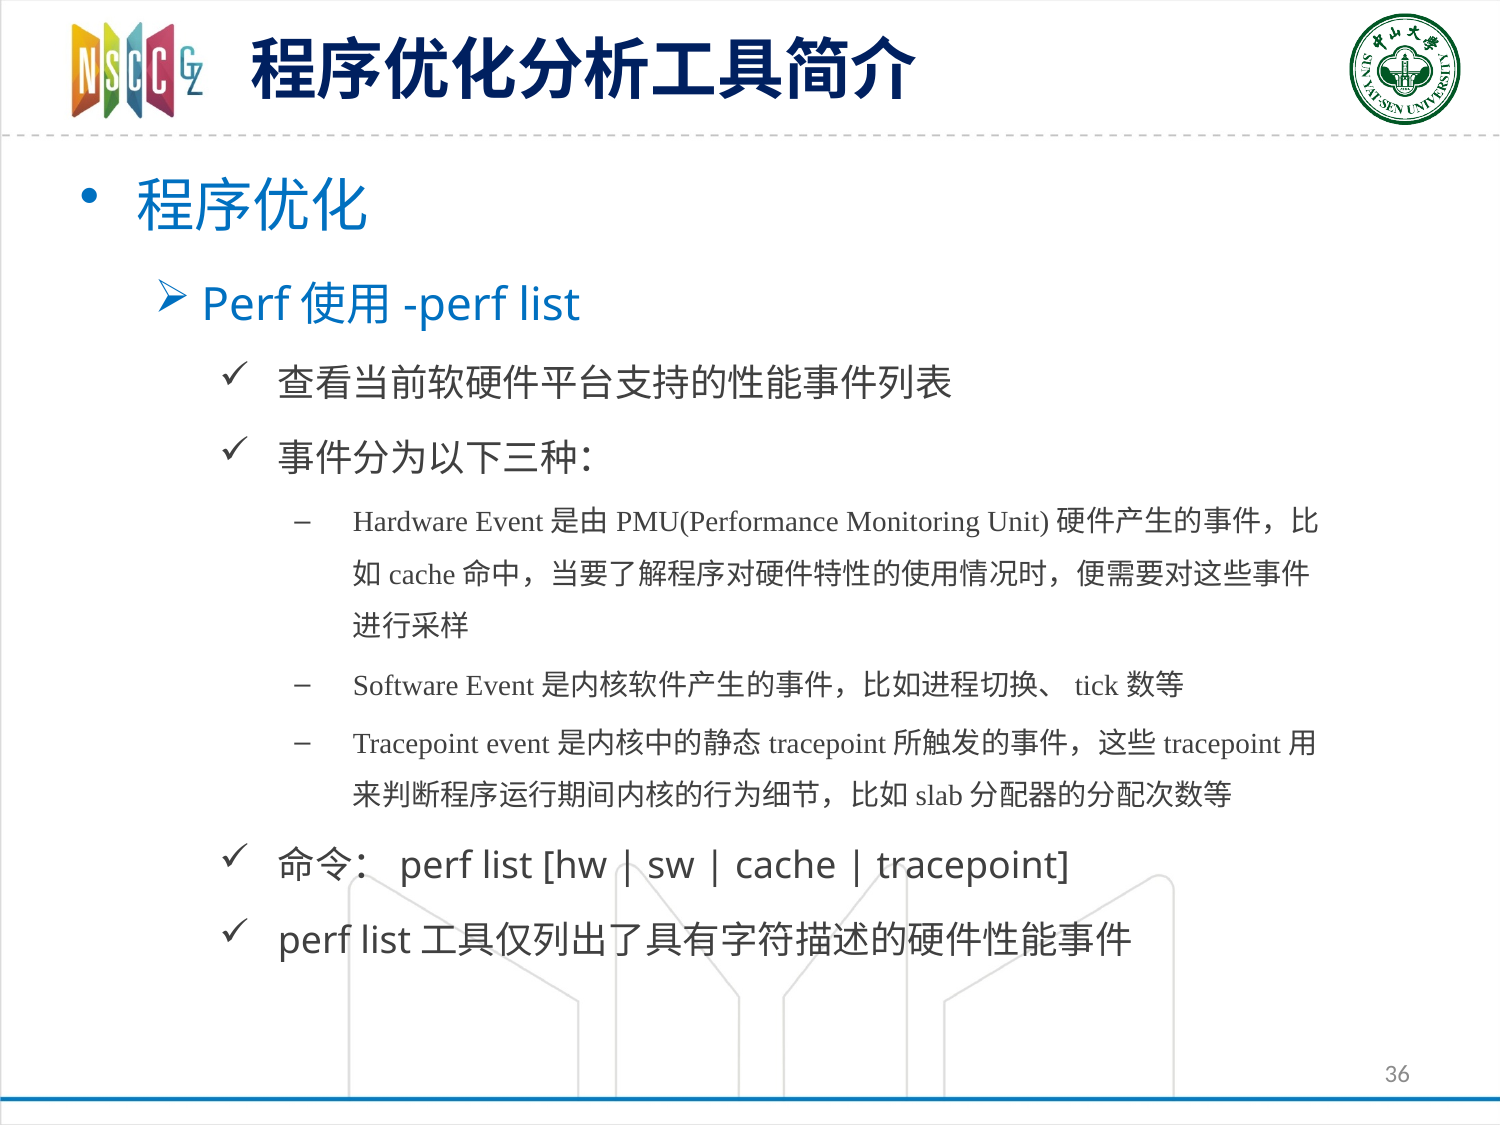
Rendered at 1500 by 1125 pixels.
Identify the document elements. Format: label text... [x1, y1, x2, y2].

picture [0, 0, 1500, 1125]
slide_number 36 [1074, 1042, 1425, 1103]
text_box 程序优化 Perf使用-perf list 查看当前软硬件平台支持的性能事件列表 事件分为以下三种： Hardware Event是由PMU(Performance Monitoring Unit)硬件产生的事件，比如cache命中，当要了解程序对硬件特性的使用情况时，便需要对这些事件进行采样 Software Event是内核软件产生的事件，比如进程切换、tick数等 Tracepoint event是内核中的静态tracepoint所触发的事件，这些tracepoint用来判断程序运行期间内核的行为细节，比如slab分配器的分配次数等 命令：perf list [hw | sw | cache | tracepoint] perf list工具仅列出了具有字符描述的硬件性能事件 [64, 125, 1343, 976]
text_box 程序优化分析工具简介 [235, 19, 1010, 125]
